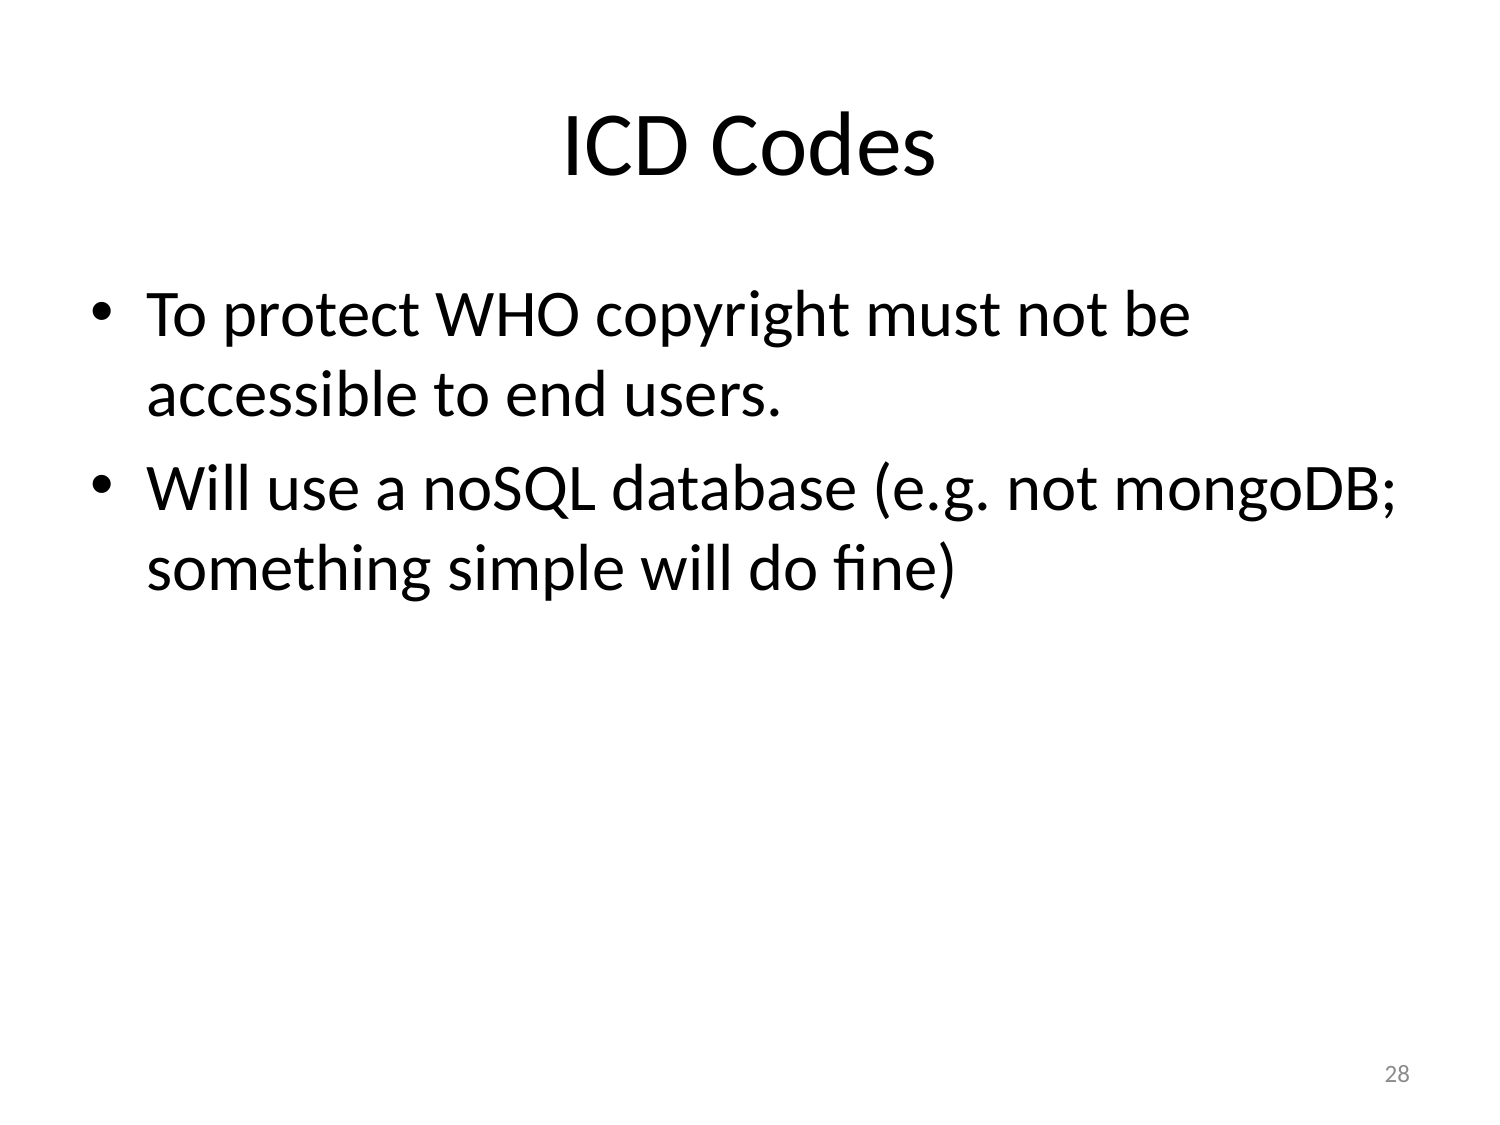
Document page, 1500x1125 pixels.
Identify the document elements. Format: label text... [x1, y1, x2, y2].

title ICD Codes [75, 45, 1425, 233]
list To protect WHO copyright must not be accessible to end users. Will use a noSQL database (e.g. not mongoDB; something simple will do fine) [75, 262, 1425, 1005]
slide_number 28 [1074, 1042, 1425, 1103]
